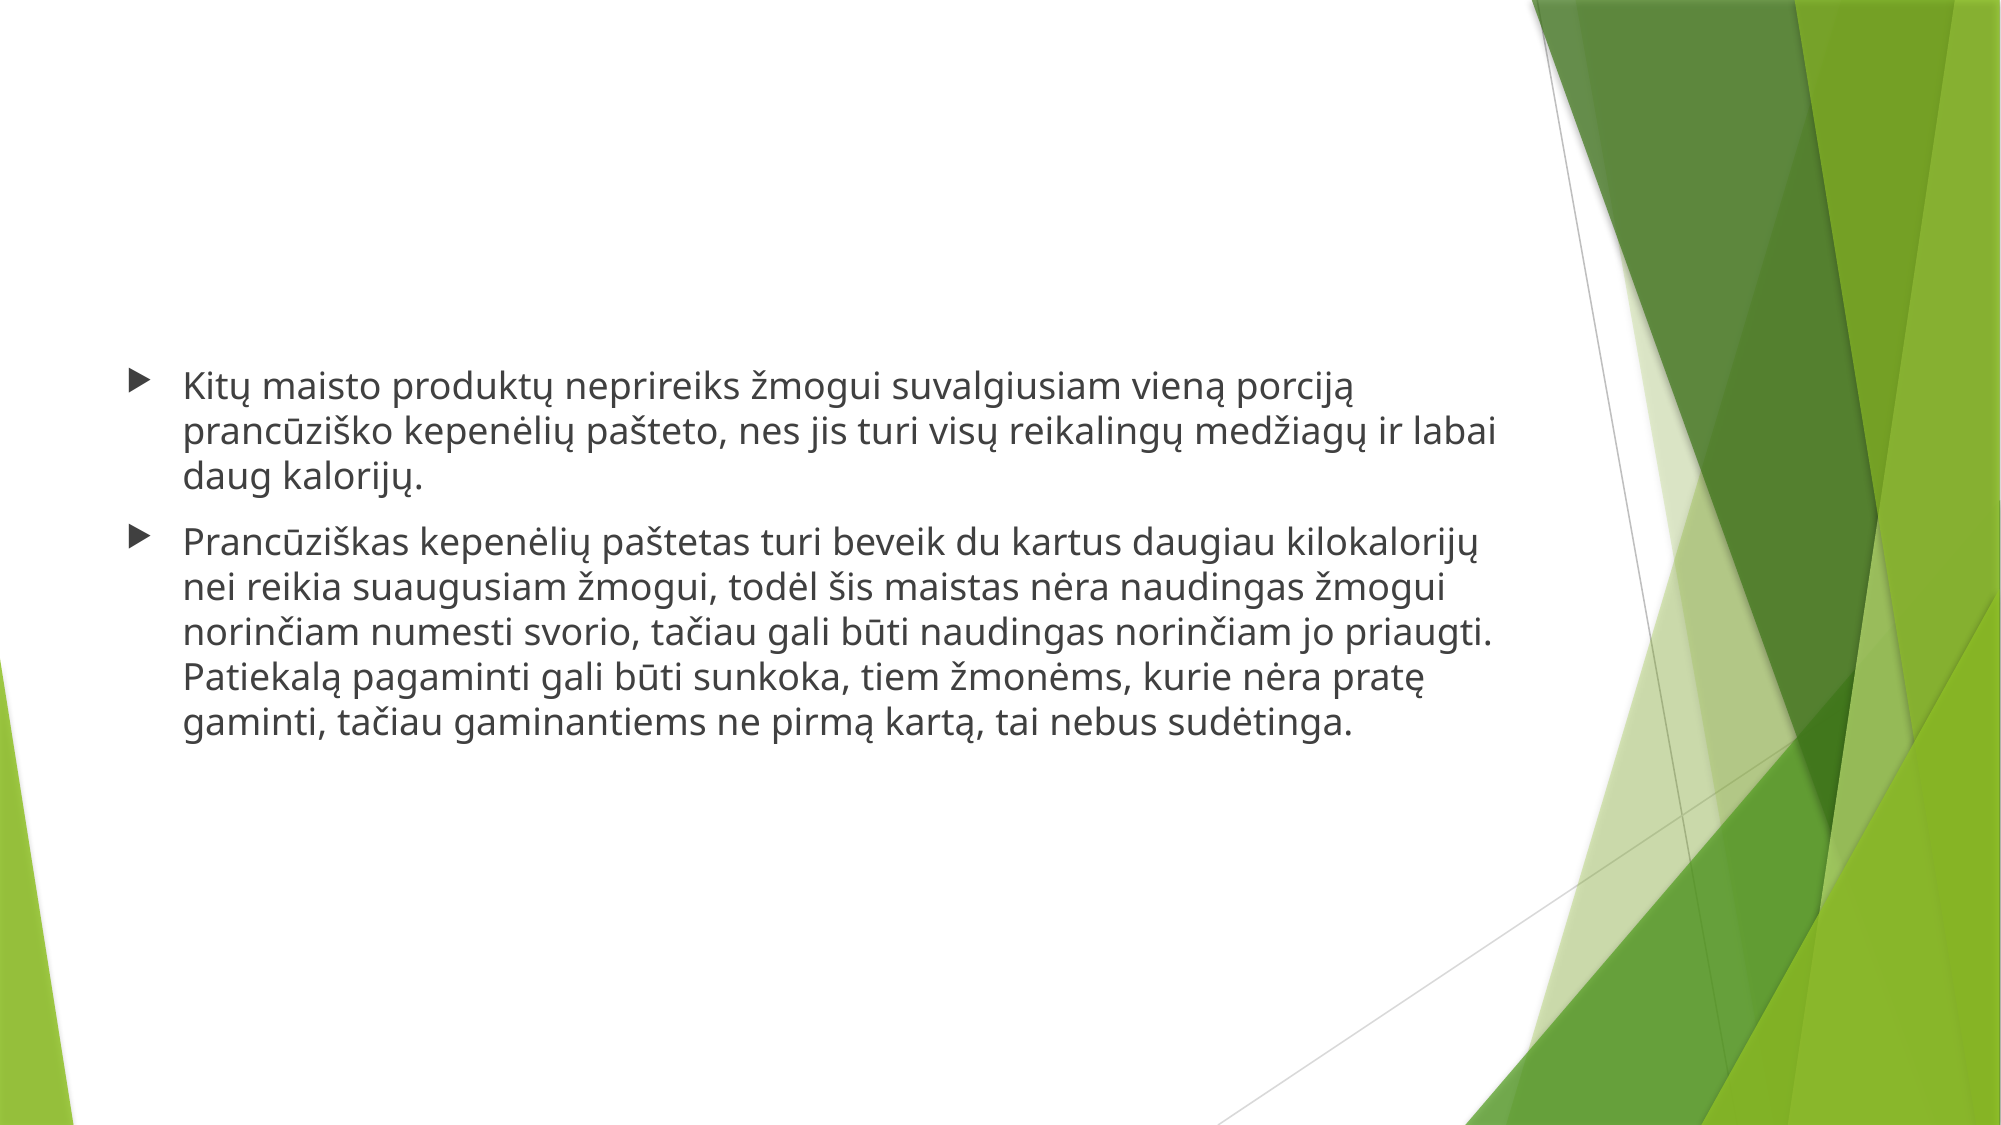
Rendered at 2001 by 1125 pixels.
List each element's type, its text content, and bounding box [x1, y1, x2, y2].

list Kitų maisto produktų neprireiks žmogui suvalgiusiam vieną porciją prancūziško kepenėlių pašteto, nes jis turi visų reikalingų medžiagų ir labai daug kalorijų. Prancūziškas kepenėlių paštetas turi beveik du kartus daugiau kilokalorijų nei reikia suaugusiam žmogui, todėl šis maistas nėra naudingas žmogui norinčiam numesti svorio, tačiau gali būti naudingas norinčiam jo priaugti. Patiekalą pagaminti gali būti sunkoka, tiem žmonėms, kurie nėra pratę gaminti, tačiau gaminantiems ne pirmą kartą, tai nebus sudėtinga. [111, 354, 1522, 992]
